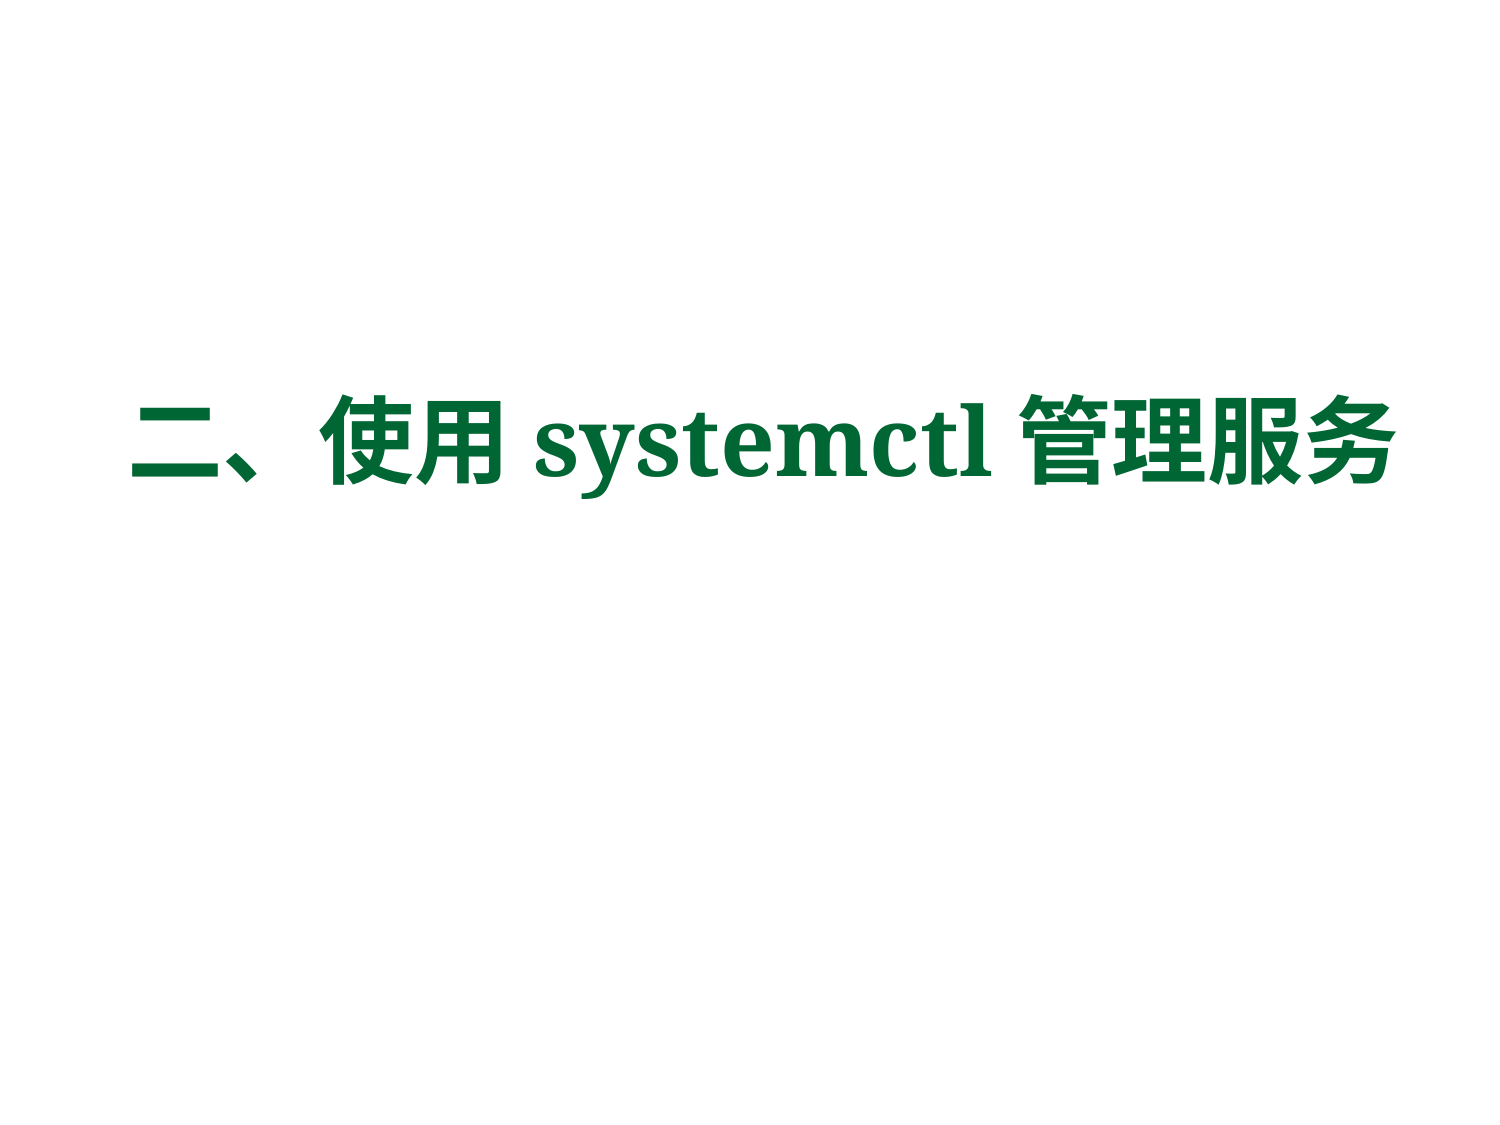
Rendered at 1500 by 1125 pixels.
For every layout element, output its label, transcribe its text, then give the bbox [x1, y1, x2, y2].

title 二、使用systemctl管理服务 [112, 373, 1424, 535]
